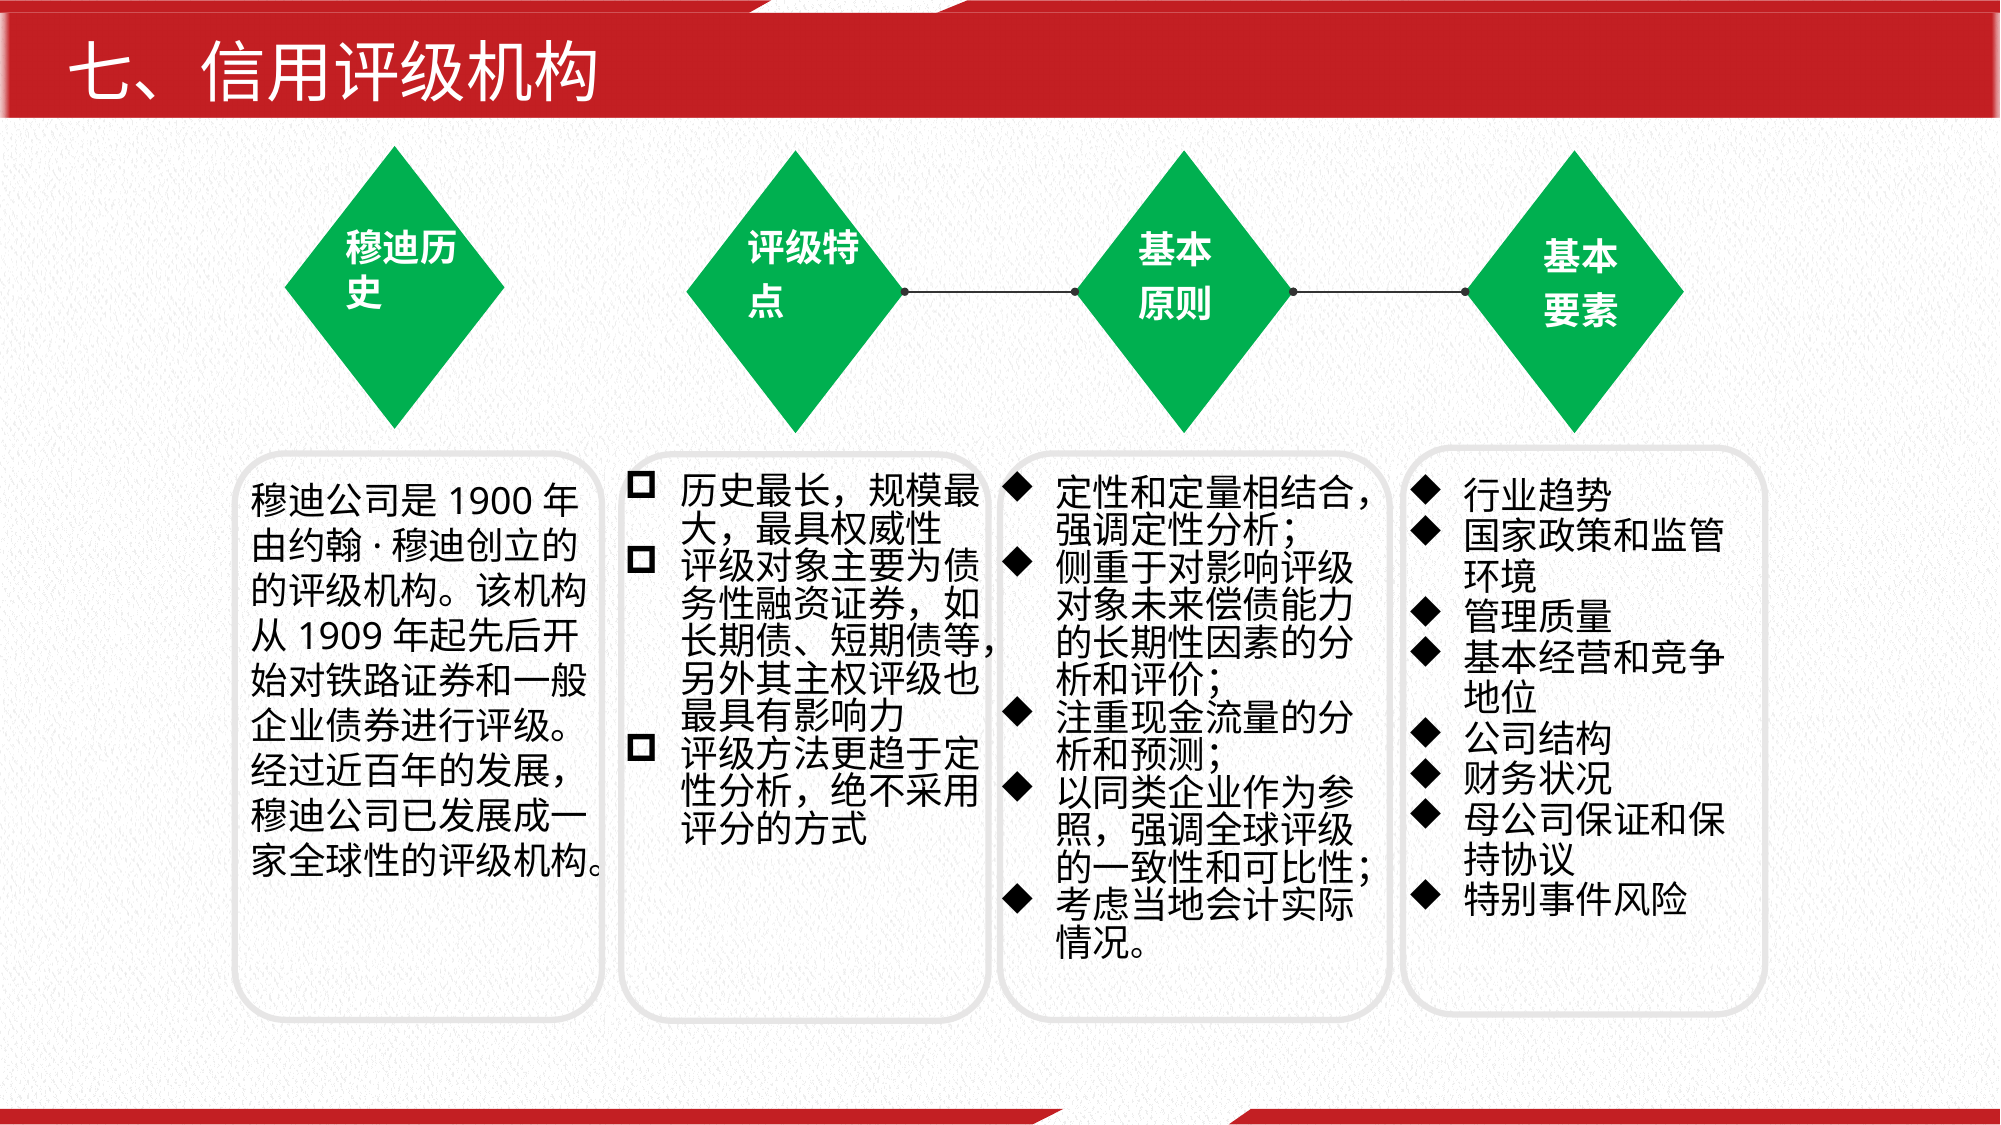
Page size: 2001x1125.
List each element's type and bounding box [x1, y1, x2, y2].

picture [0, 12, 2000, 118]
text_box [0, 0, 2000, 12]
text_box [0, 118, 2000, 1125]
text_box [235, 145, 1766, 1021]
